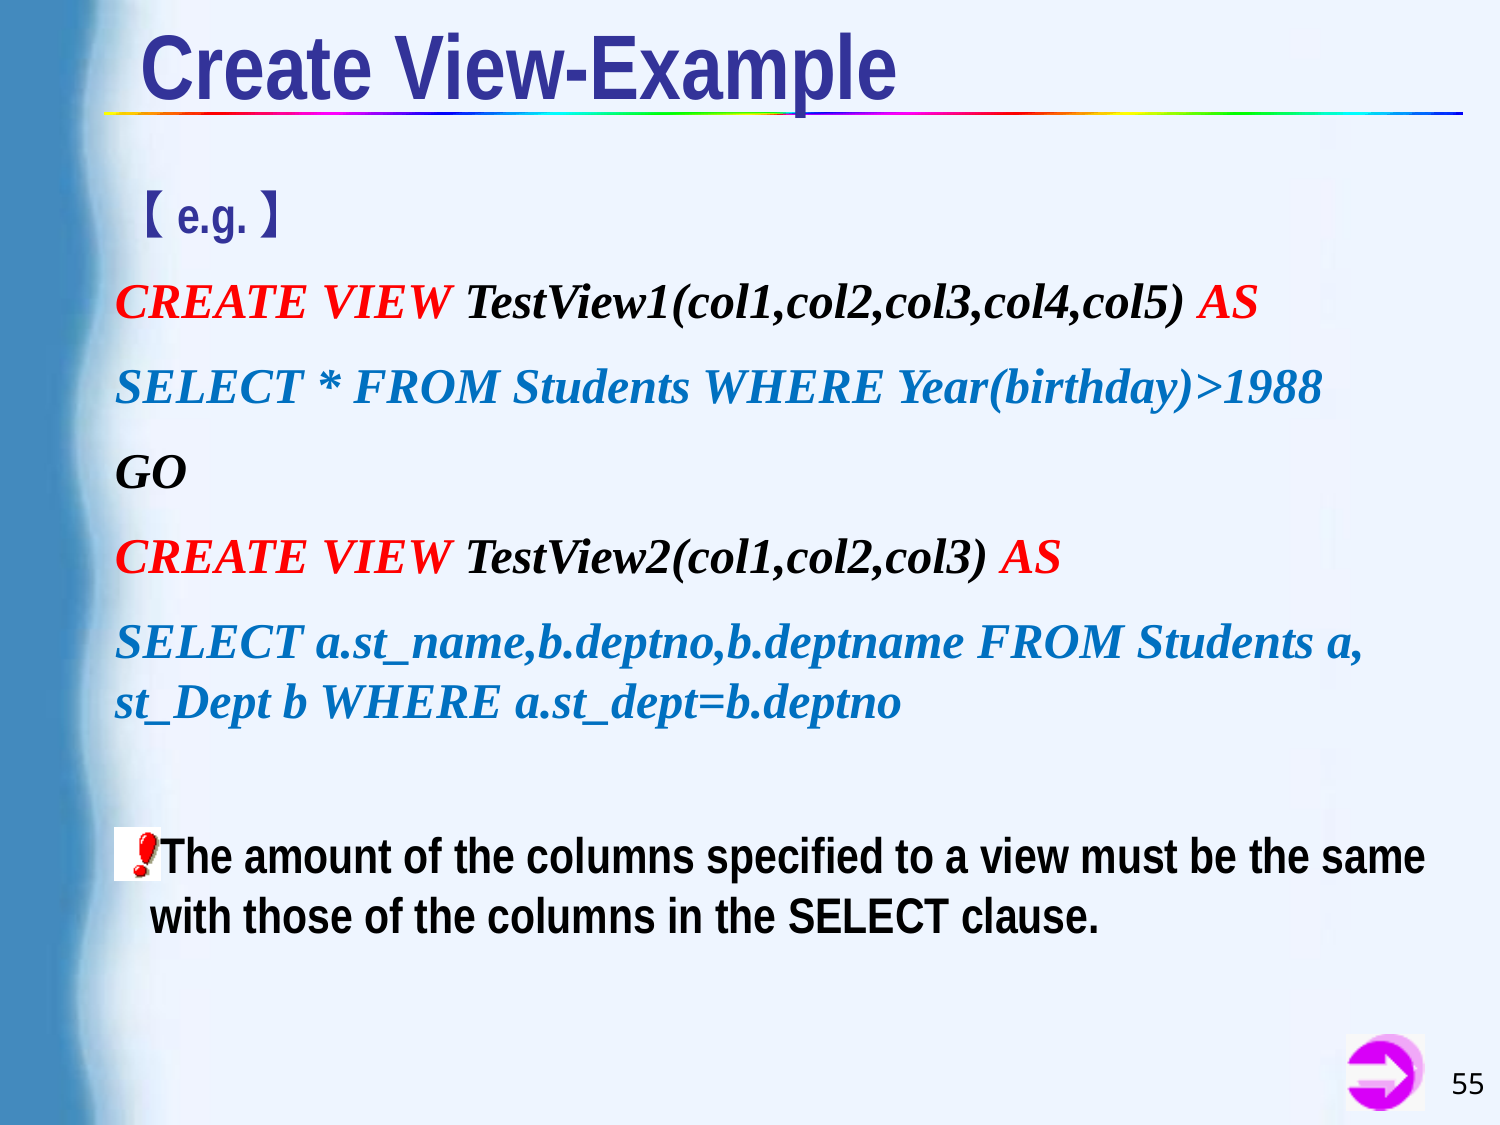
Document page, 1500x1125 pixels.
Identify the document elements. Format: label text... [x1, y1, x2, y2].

picture [0, 0, 1500, 1125]
text_box 【e.g.】 CREATE VIEW TestView1(col1,col2,col3,col4,col5) AS SELECT * FROM Students WHERE Year(birthday)>1988 GO CREATE VIEW TestView2(col1,col2,col3) AS SELECT a.st_name,b.deptno,b.deptname FROM Students a, st_Dept b WHERE a.st_dept=b.deptno The amount of the columns specified to a view must be the same with those of the columns in the SELECT clause. [100, 176, 1459, 952]
title Create View-Example [125, 12, 1404, 125]
slide_number 55 [1429, 1037, 1500, 1113]
